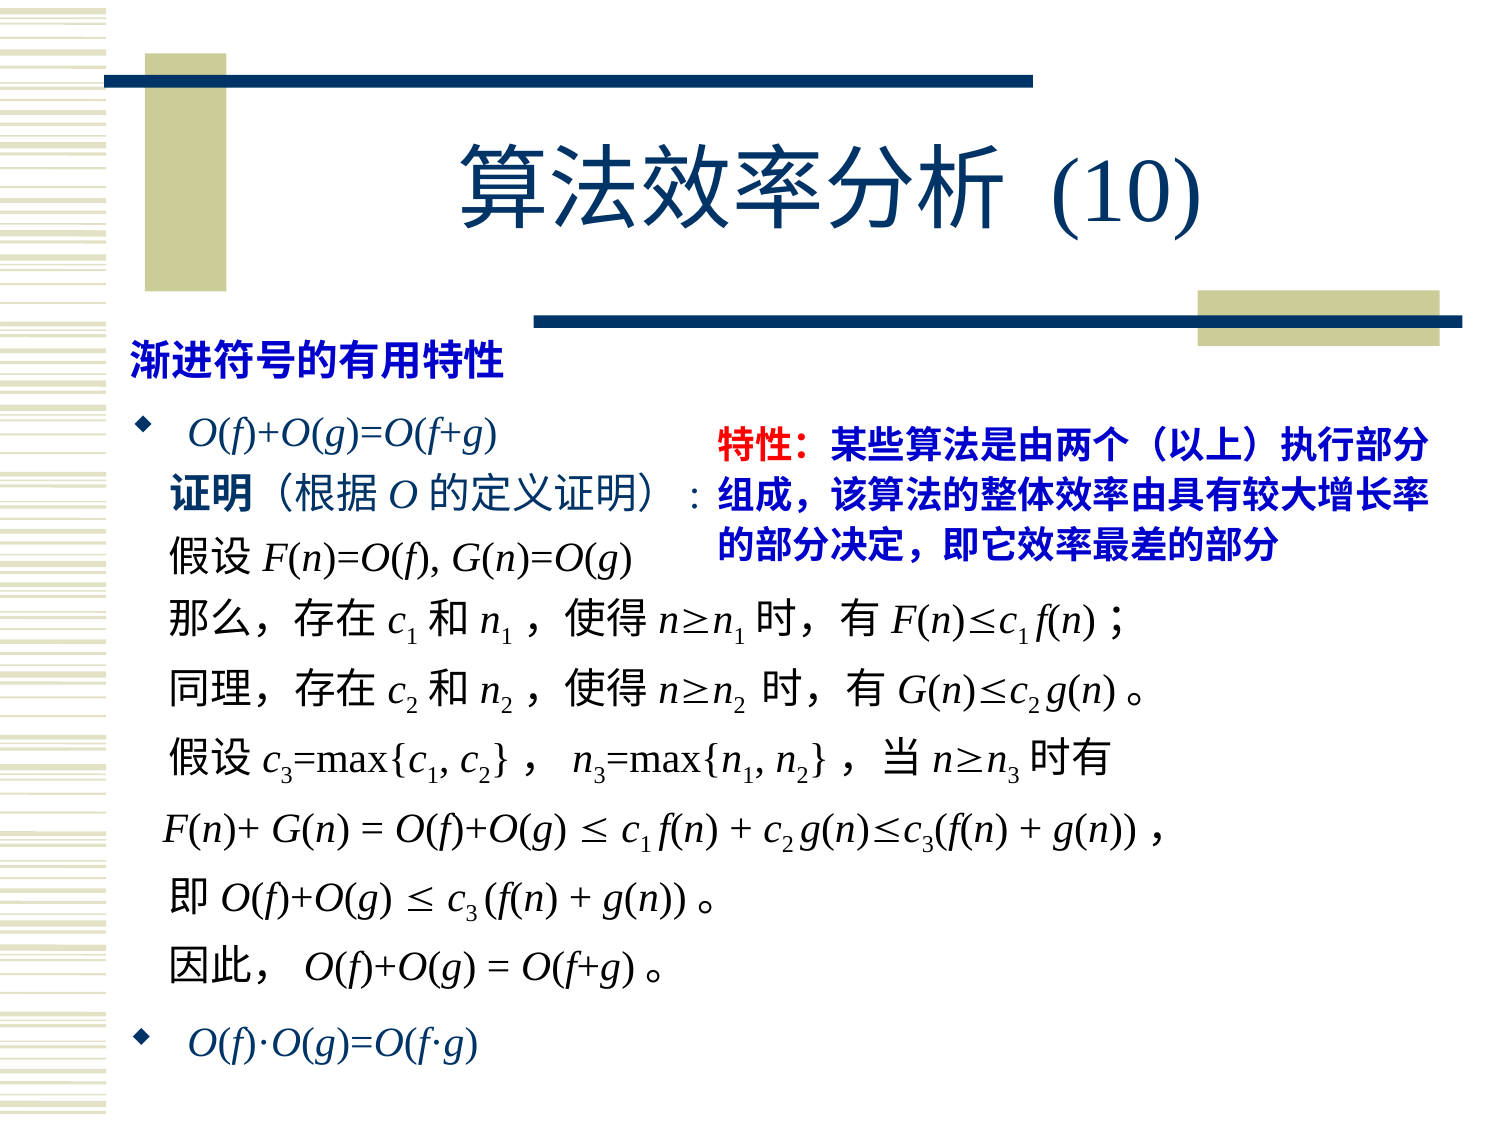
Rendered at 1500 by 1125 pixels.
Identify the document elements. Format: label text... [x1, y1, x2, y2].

text_box 特性：某些算法是由两个（以上）执行部分组成，该算法的整体效率由具有较大增长率的部分决定，即它效率最差的部分 [702, 408, 1459, 574]
title 算法效率分析 (10) [224, 99, 1436, 288]
text_box 渐进符号的有用特性 [115, 326, 521, 392]
list O(f)+O(g)=O(f+g) 证明（根据O的定义证明）: 假设F(n)=O(f), G(n)=O(g) 那么，存在c1和n1，使得nn1时，有F(n)c1 f(n)； 同理，存在c2和n2，使得nn2 时，有G(n)c2 g(n)。 假设c3=max{c1, c2}，n3=max{n1, n2}，当nn3时有 F(n)+ G(n) = O(f)+O(g)  c1 f(n) + c2 g(n)c3(f(n) + g(n))， 即O(f)+O(g)  c3 (f(n) + g(n))。 因此，O(f)+O(g) = O(f+g)。 O(f)·O(g)=O(f·g) [115, 396, 1455, 1108]
